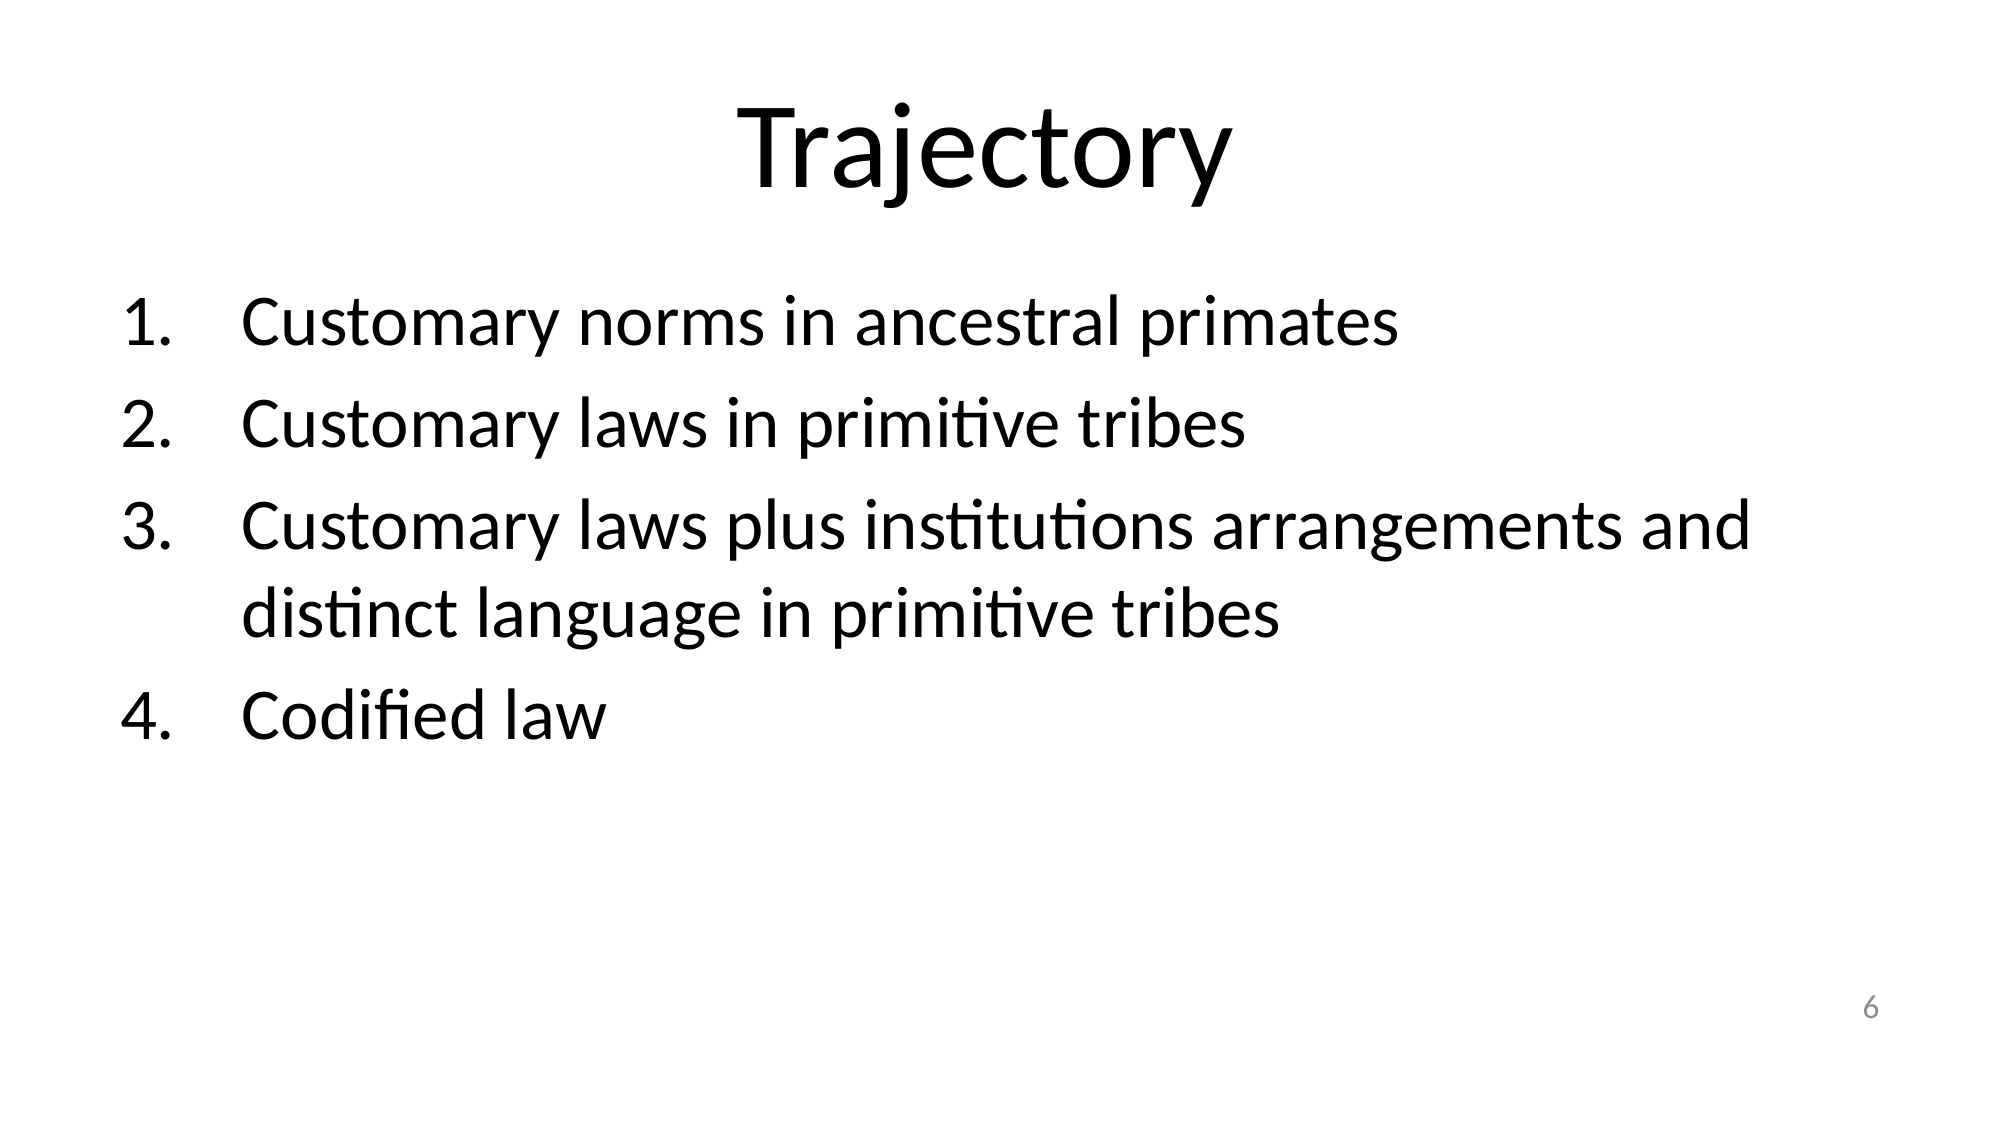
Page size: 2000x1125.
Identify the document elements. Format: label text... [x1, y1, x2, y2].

list Customary norms in ancestral primates Customary laws in primitive tribes Customary laws plus institutions arrangements and distinct language in primitive tribes Codified law [99, 262, 1900, 1005]
title Trajectory [99, 45, 1900, 233]
slide_number 6 [1432, 974, 1900, 1035]
